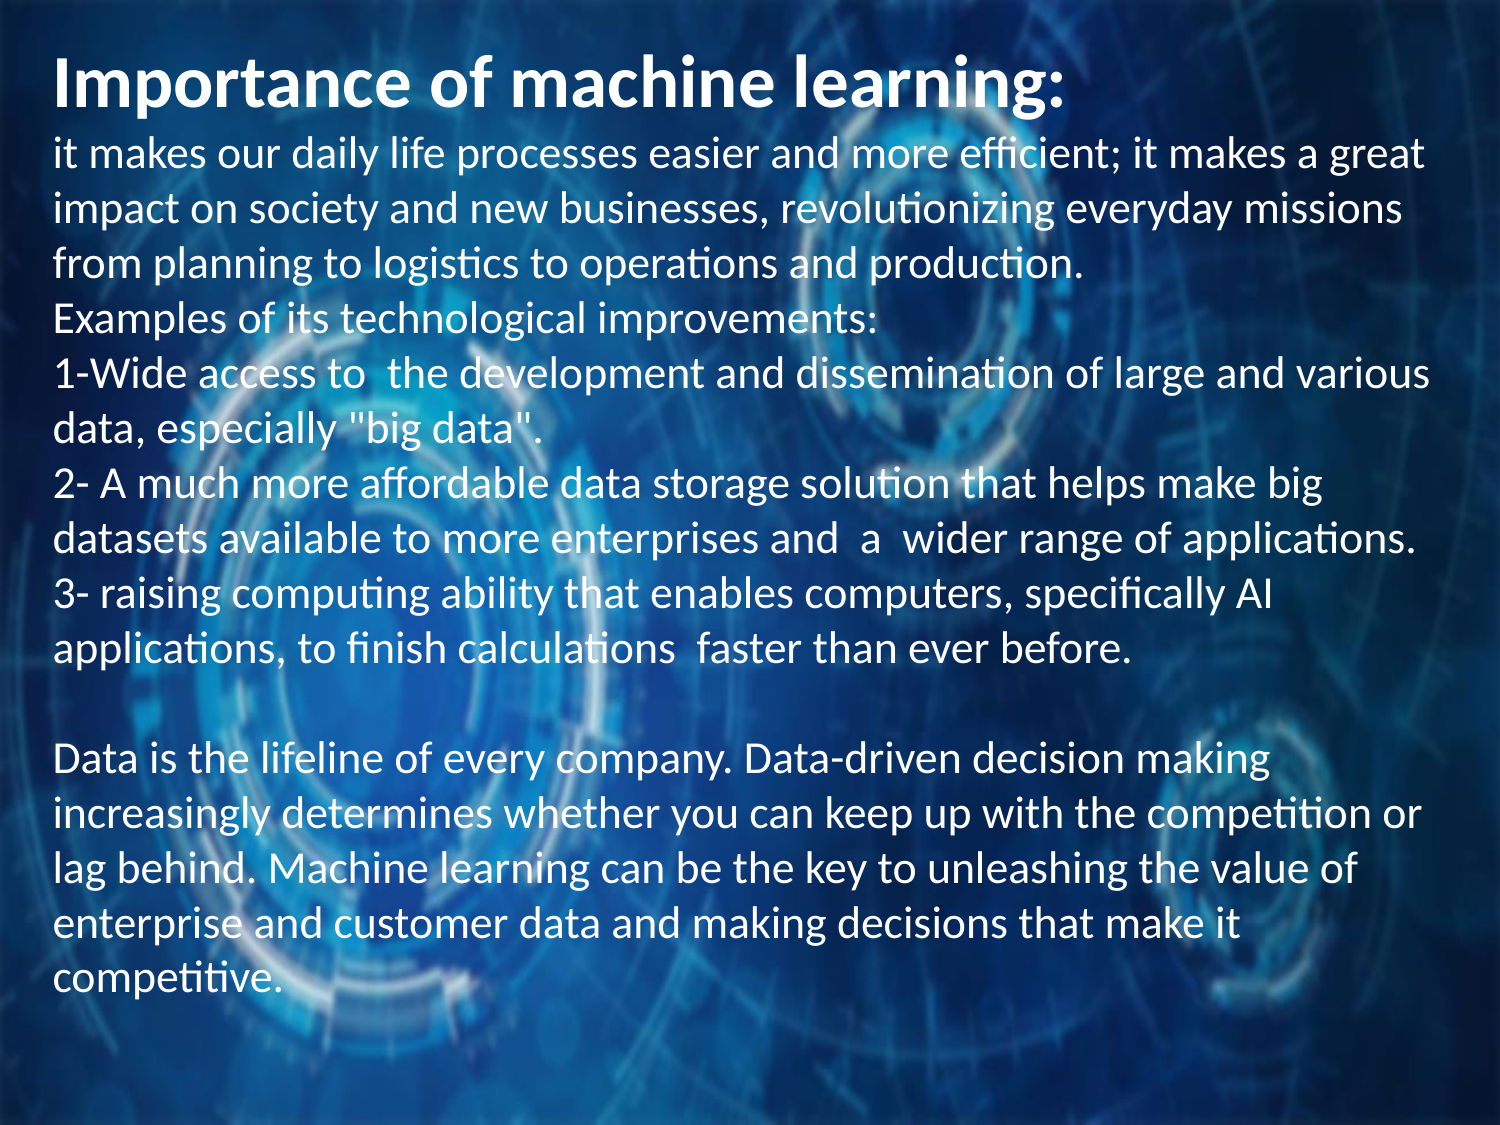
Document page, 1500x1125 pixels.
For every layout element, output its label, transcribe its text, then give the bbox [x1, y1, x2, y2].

list Importance of machine learning: it makes our daily life processes easier and more efficient; it makes a great impact on society and new businesses, revolutionizing everyday missions from planning to logistics to operations and production. Examples of its technological improvements: 1-Wide access to the development and dissemination of large and various data, especially "big data". 2- A much more affordable data storage solution that helps make big datasets available to more enterprises and a wider range of applications. 3- raising computing ability that enables computers, specifically AI applications, to finish calculations faster than ever before. Data is the lifeline of every company. Data-driven decision making increasingly determines whether you can keep up with the competition or lag behind. Machine learning can be the key to unleashing the value of enterprise and customer data and making decisions that make it competitive. [37, 24, 1488, 1100]
picture [0, 0, 1500, 1125]
